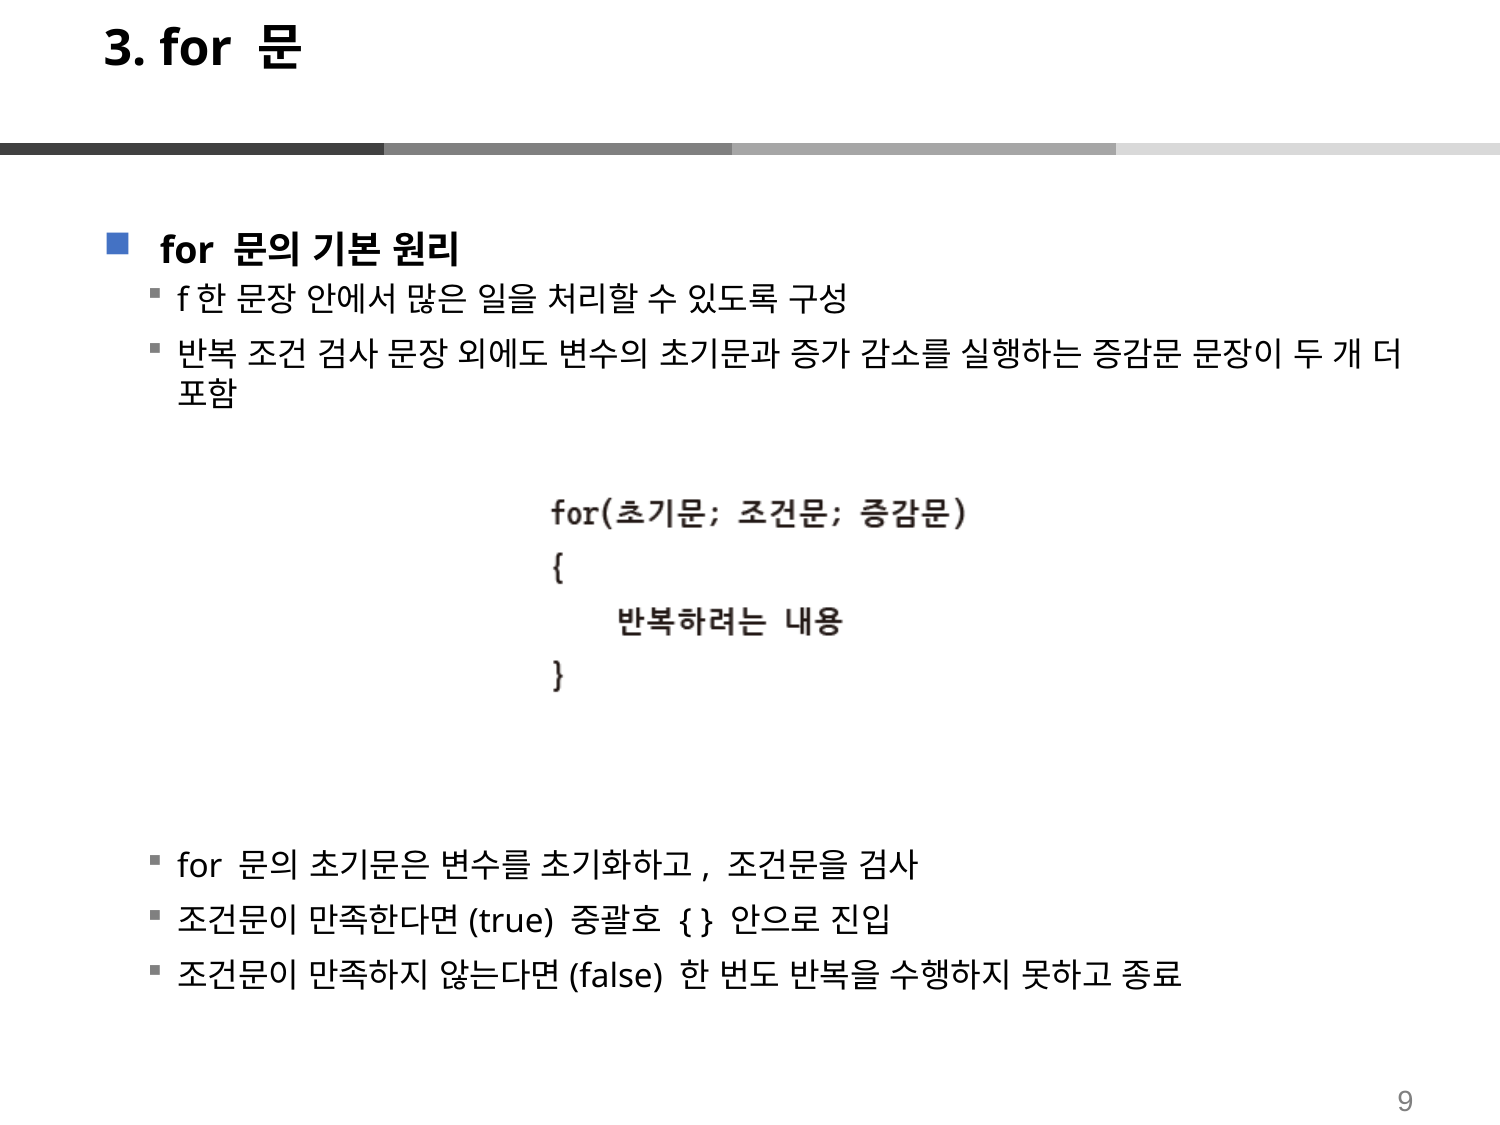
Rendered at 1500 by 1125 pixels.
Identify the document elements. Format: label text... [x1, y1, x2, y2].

list for 문의 기본 원리 f한 문장 안에서 많은 일을 처리할 수 있도록 구성 반복 조건 검사 문장 외에도 변수의 초기문과 증가 감소를 실행하는 증감문 문장이 두 개 더 포함 for 문의 초기문은 변수를 초기화하고, 조건문을 검사 조건문이 만족한다면(true) 중괄호 { } 안으로 진입 조건문이 만족하지 않는다면(false) 한 번도 반복을 수행하지 못하고 종료 [88, 196, 1436, 1083]
title 3. for 문 [88, 30, 1211, 121]
picture [502, 458, 998, 725]
